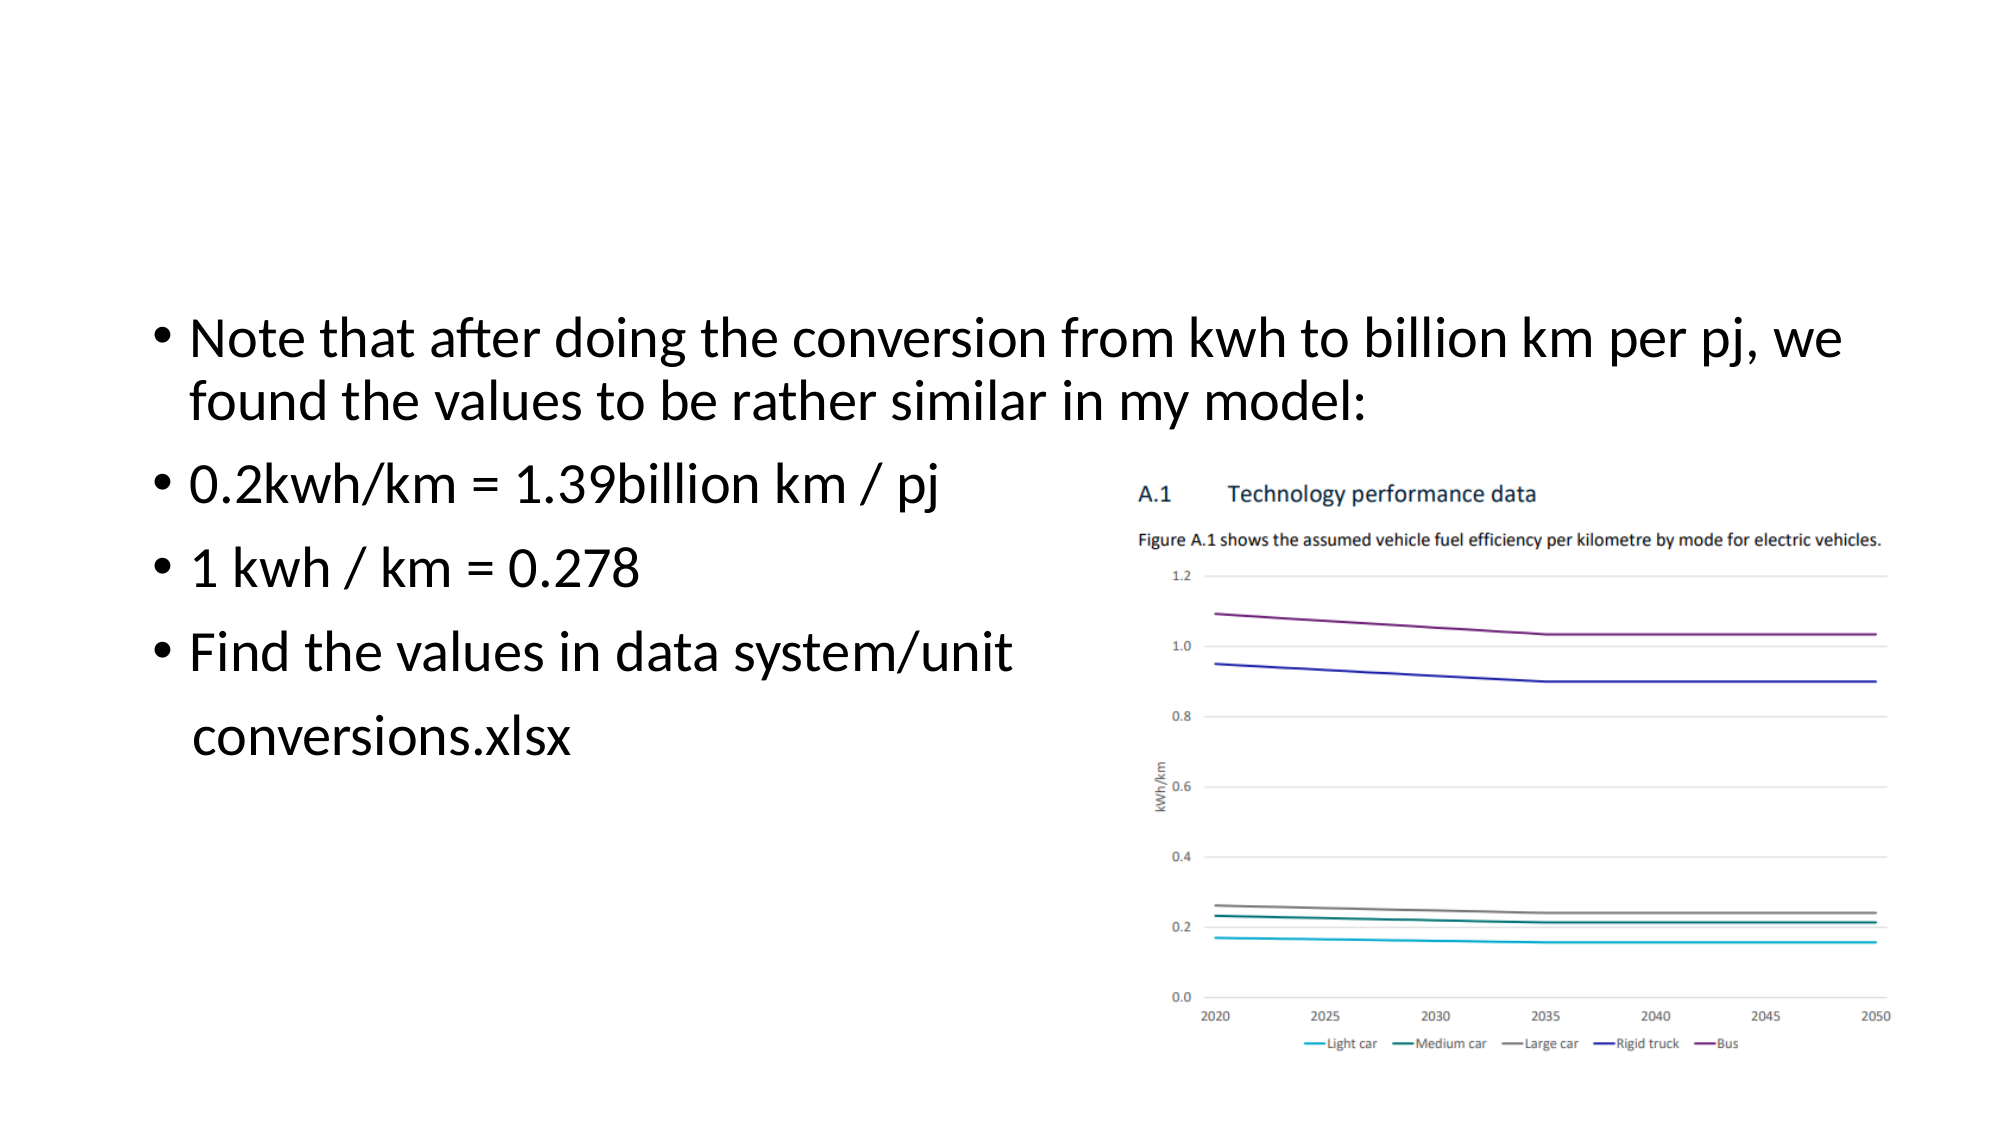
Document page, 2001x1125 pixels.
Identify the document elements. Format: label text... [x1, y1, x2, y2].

list Note that after doing the conversion from kwh to billion km per pj, we found the values to be rather similar in my model: 0.2kwh/km = 1.39billion km / pj 1 kwh / km = 0.278 Find the values in data system/unit conversions.xlsx [137, 299, 1863, 1014]
picture [1095, 447, 1946, 1066]
